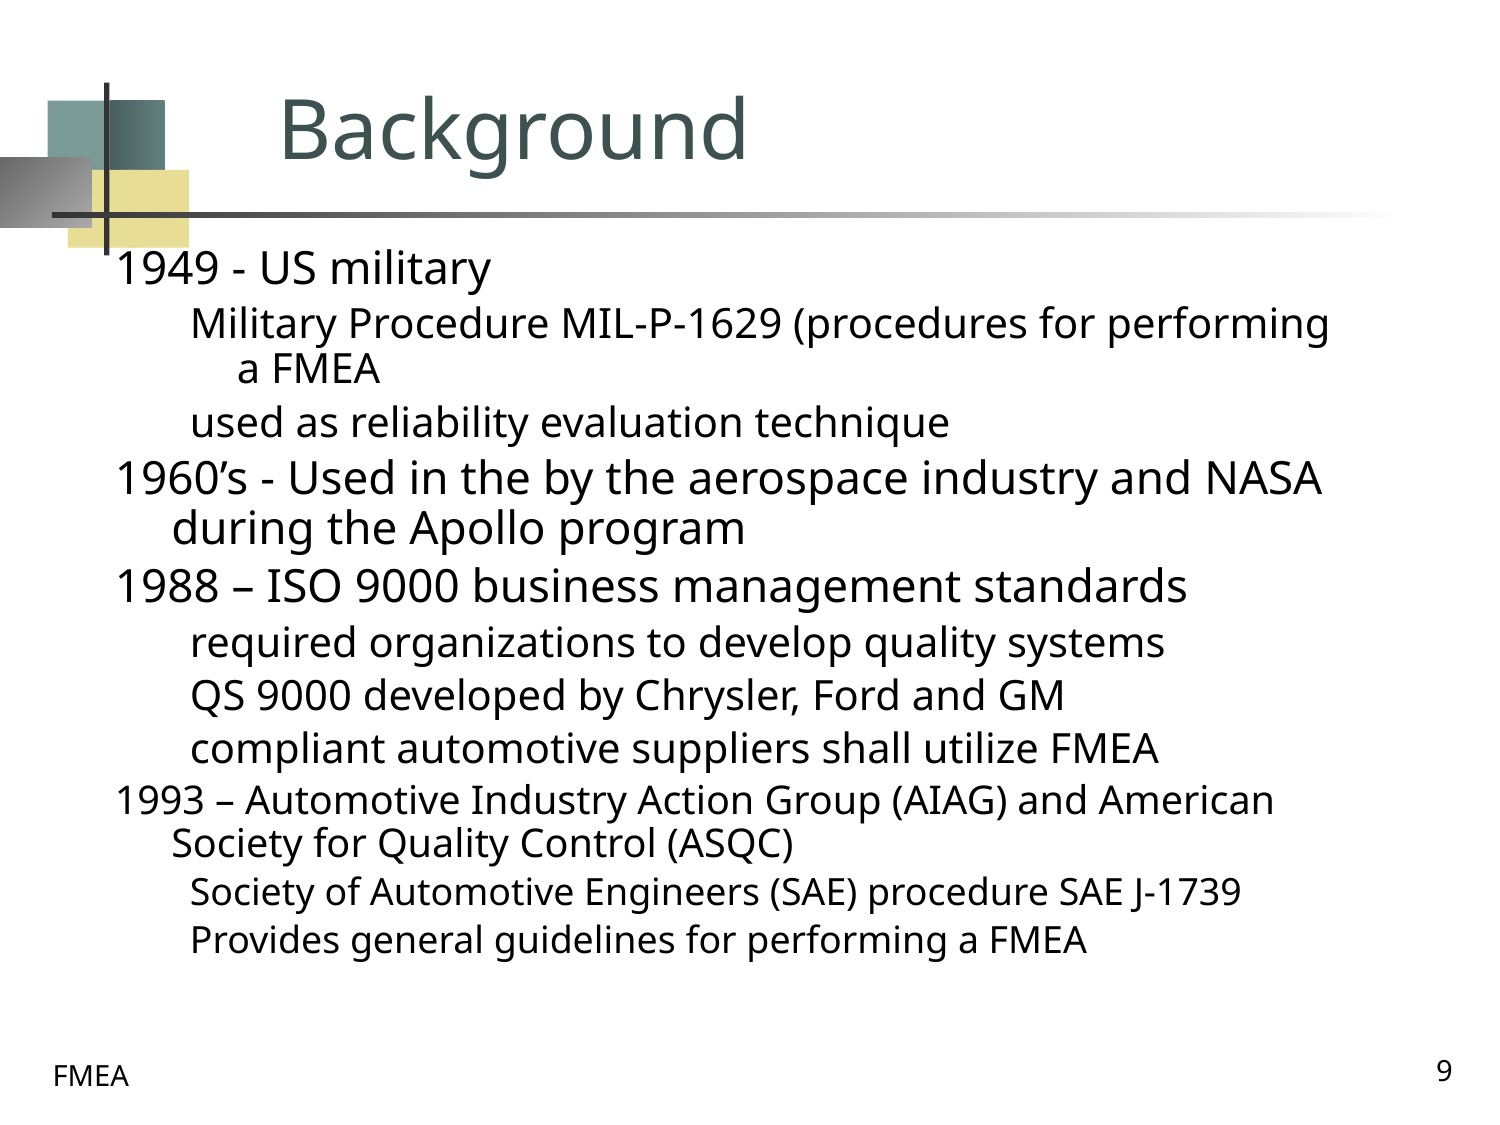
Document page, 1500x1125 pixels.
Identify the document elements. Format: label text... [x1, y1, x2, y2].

title Background [262, 75, 1363, 184]
list 1949 - US military Military Procedure MIL-P-1629 (procedures for performing a FMEA used as reliability evaluation technique 1960’s - Used in the by the aerospace industry and NASA during the Apollo program 1988 – ISO 9000 business management standards required organizations to develop quality systems QS 9000 developed by Chrysler, Ford and GM compliant automotive suppliers shall utilize FMEA 1993 – Automotive Industry Action Group (AIAG) and American Society for Quality Control (ASQC) Society of Automotive Engineers (SAE) procedure SAE J-1739 Provides general guidelines for performing a FMEA [99, 237, 1375, 988]
slide_number 9 [1154, 1023, 1468, 1100]
slide_number FMEA [37, 1024, 351, 1101]
